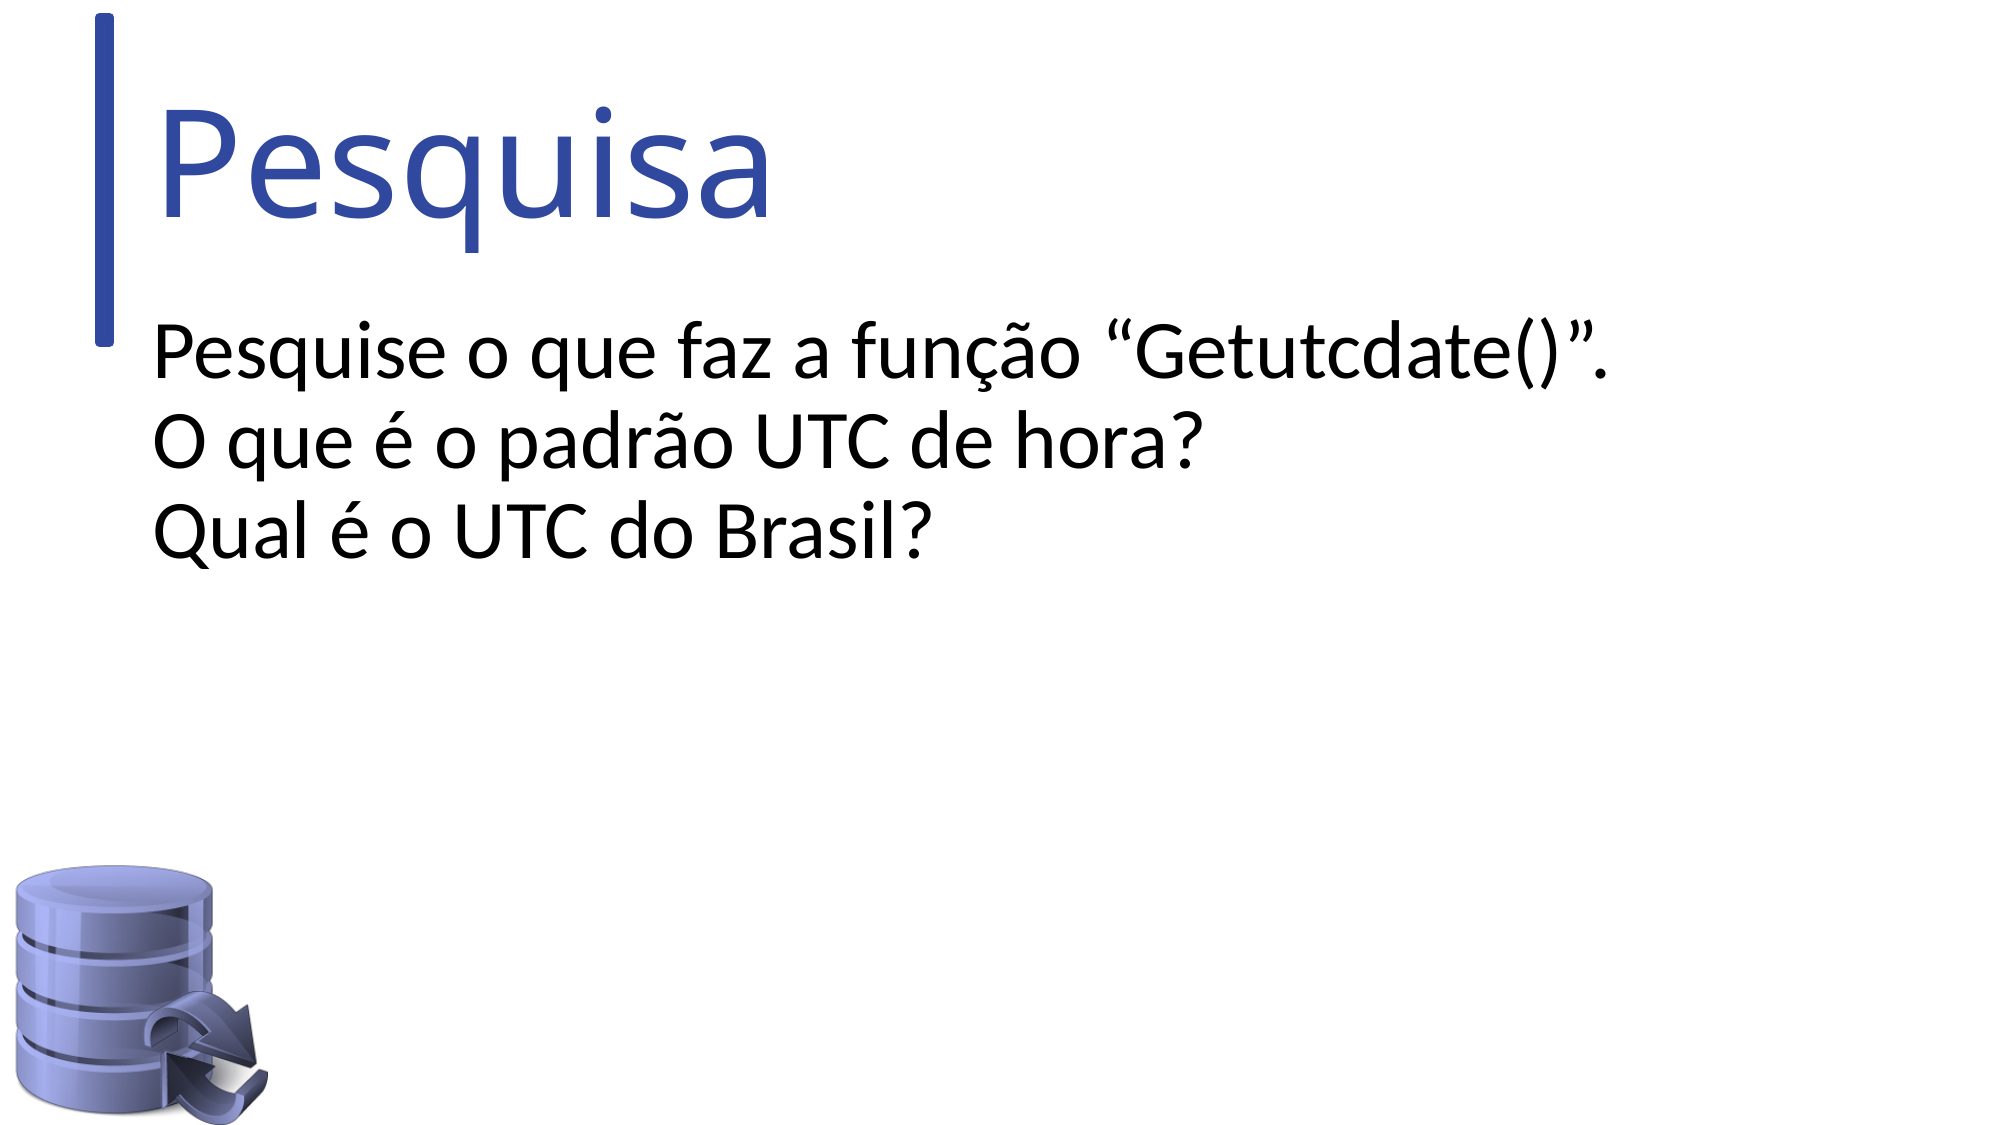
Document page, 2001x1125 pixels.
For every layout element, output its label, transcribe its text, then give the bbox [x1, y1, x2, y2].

title Pesquisa [137, 59, 1863, 278]
list Pesquise o que faz a função “Getutcdate()”. O que é o padrão UTC de hora? Qual é o UTC do Brasil? [137, 299, 1863, 1014]
